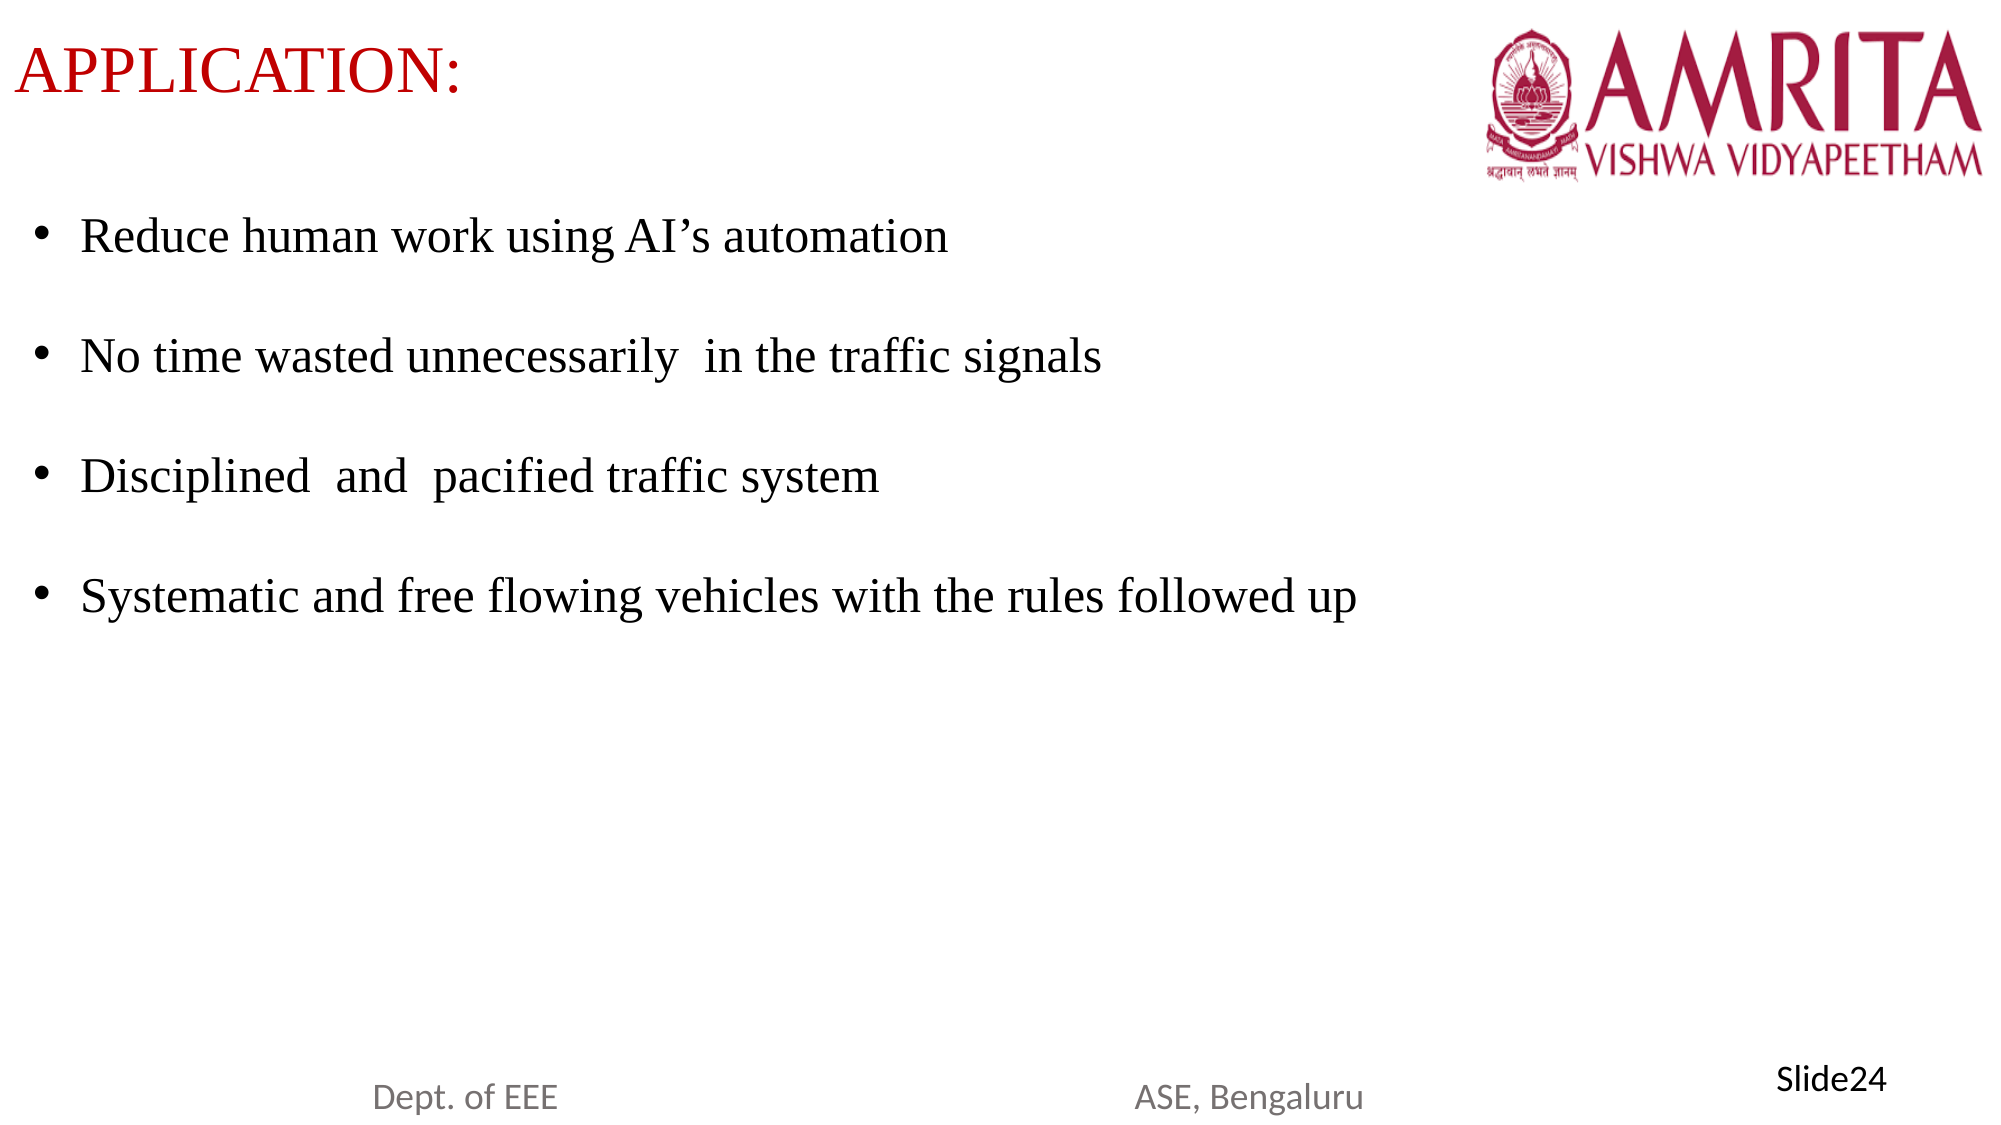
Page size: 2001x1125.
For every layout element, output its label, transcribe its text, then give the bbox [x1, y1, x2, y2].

text_box APPLICATION: [0, 18, 971, 113]
text_box Reduce human work using AI’s automation No time wasted unnecessarily in the traffic signals Disciplined and pacified traffic system Systematic and free flowing vehicles with the rules followed up [18, 149, 1923, 630]
text_box Dept. of EEE ASE, Bengaluru [357, 1064, 1689, 1125]
text_box Slide24 [1761, 1046, 1953, 1107]
picture [1484, 18, 1985, 195]
